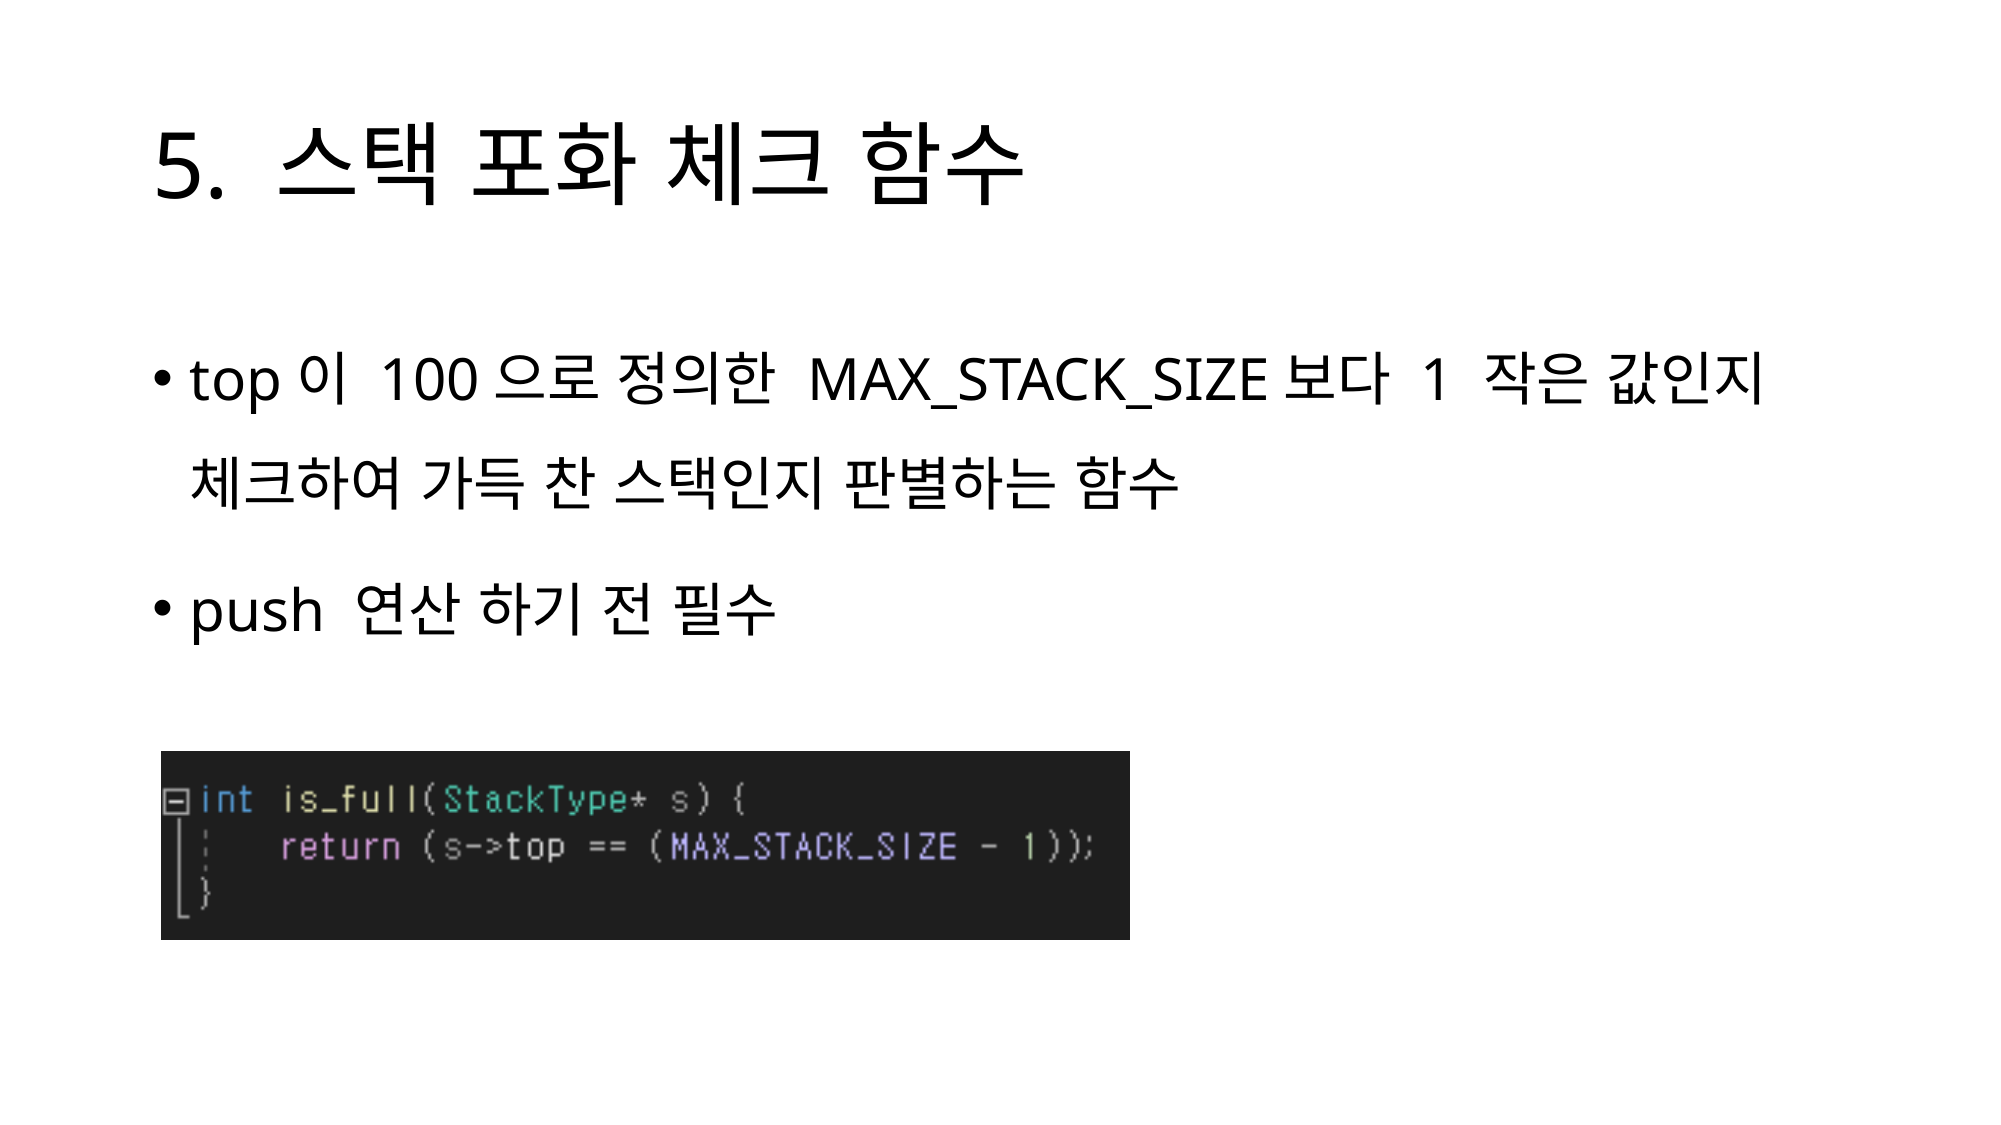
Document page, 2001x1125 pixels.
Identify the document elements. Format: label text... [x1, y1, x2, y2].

list top이 100으로 정의한 MAX_STACK_SIZE보다 1 작은 값인지 체크하여 가득 찬 스택인지 판별하는 함수 push 연산 하기 전 필수 [137, 299, 1863, 1014]
title 5. 스택 포화 체크 함수 [137, 59, 1863, 278]
picture [161, 751, 1130, 940]
